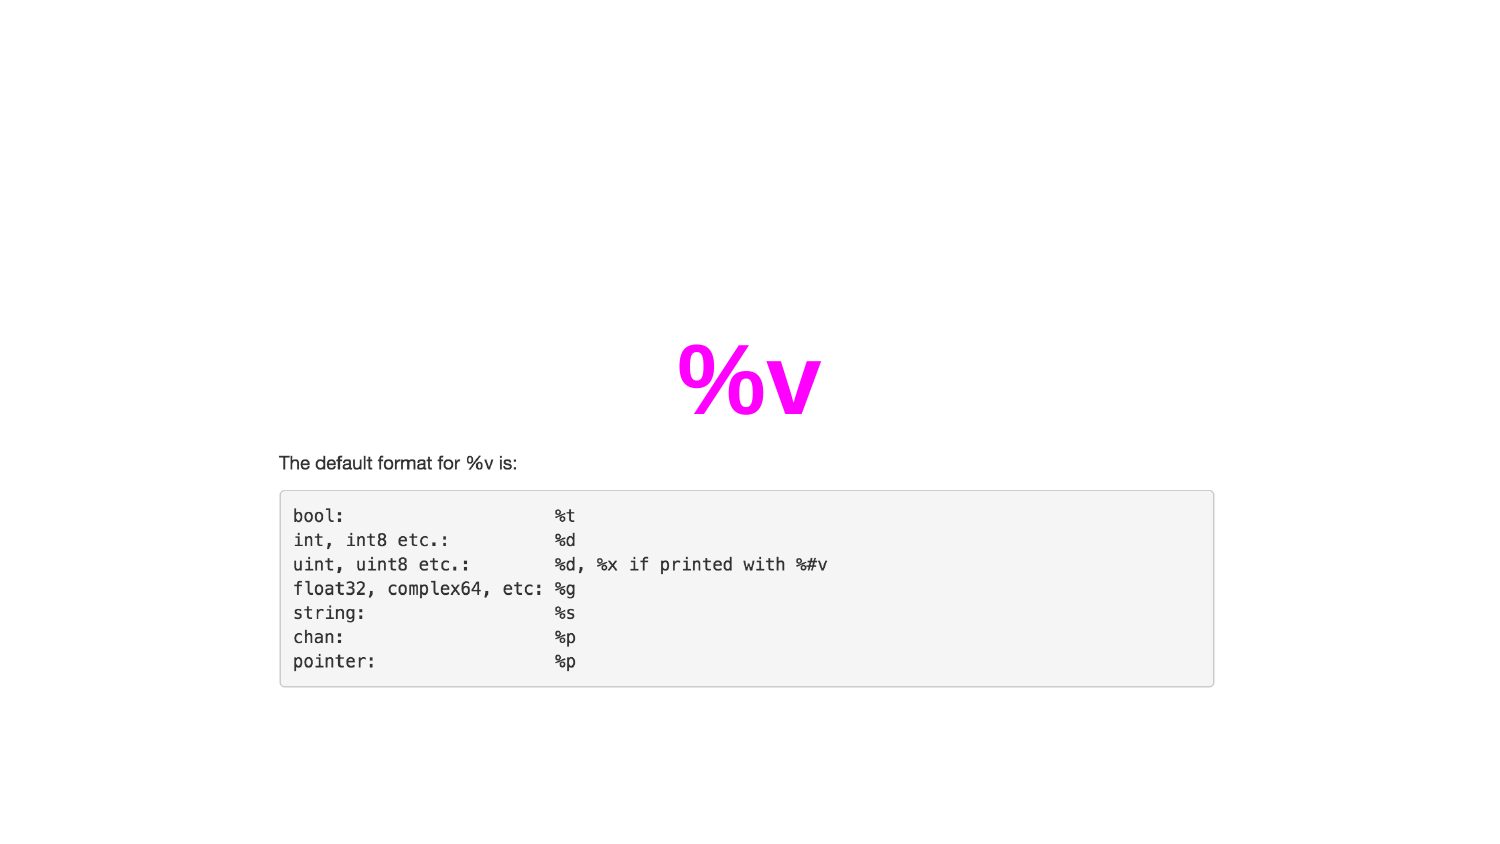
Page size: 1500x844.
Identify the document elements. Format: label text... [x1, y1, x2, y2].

picture [271, 449, 1229, 702]
title %v [112, 259, 1388, 450]
